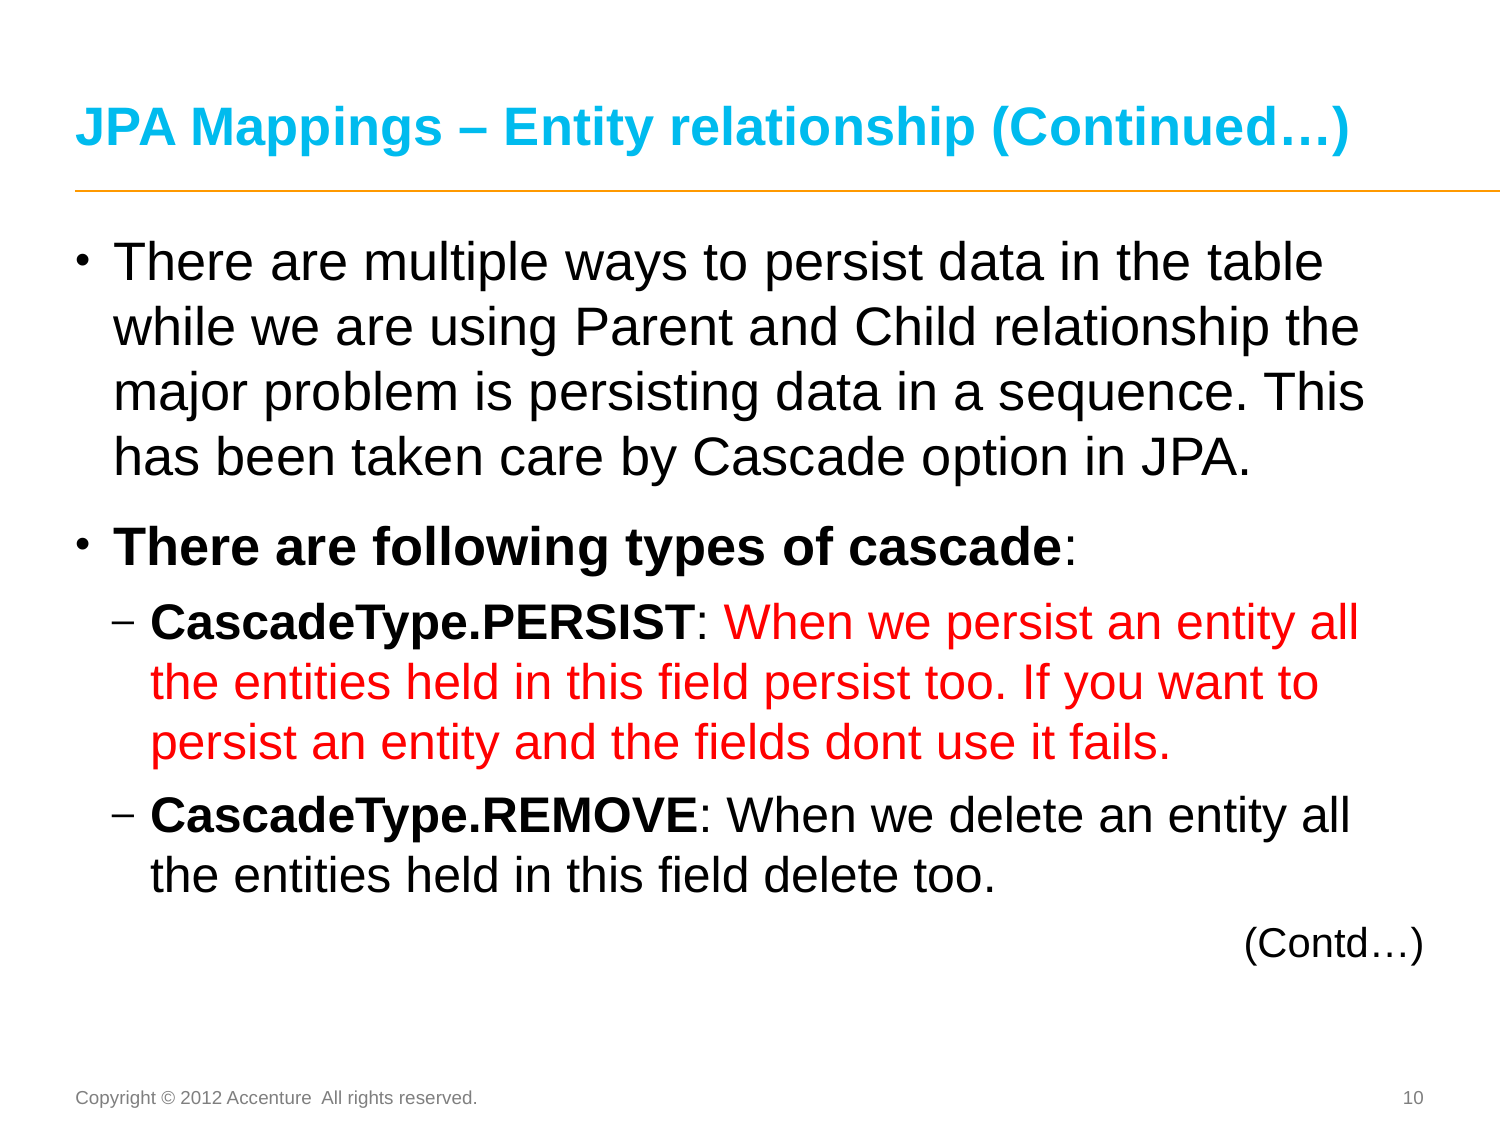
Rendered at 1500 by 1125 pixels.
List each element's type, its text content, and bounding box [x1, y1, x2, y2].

title JPA Mappings – Entity relationship (Continued…) [75, 27, 1422, 157]
list There are multiple ways to persist data in the table while we are using Parent and Child relationship the major problem is persisting data in a sequence. This has been taken care by Cascade option in JPA. There are following types of cascade: CascadeType.PERSIST: When we persist an entity all the entities held in this field persist too. If you want to persist an entity and the fields dont use it fails. CascadeType.REMOVE: When we delete an entity all the entities held in this field delete too. (Contd…) [75, 226, 1425, 1053]
